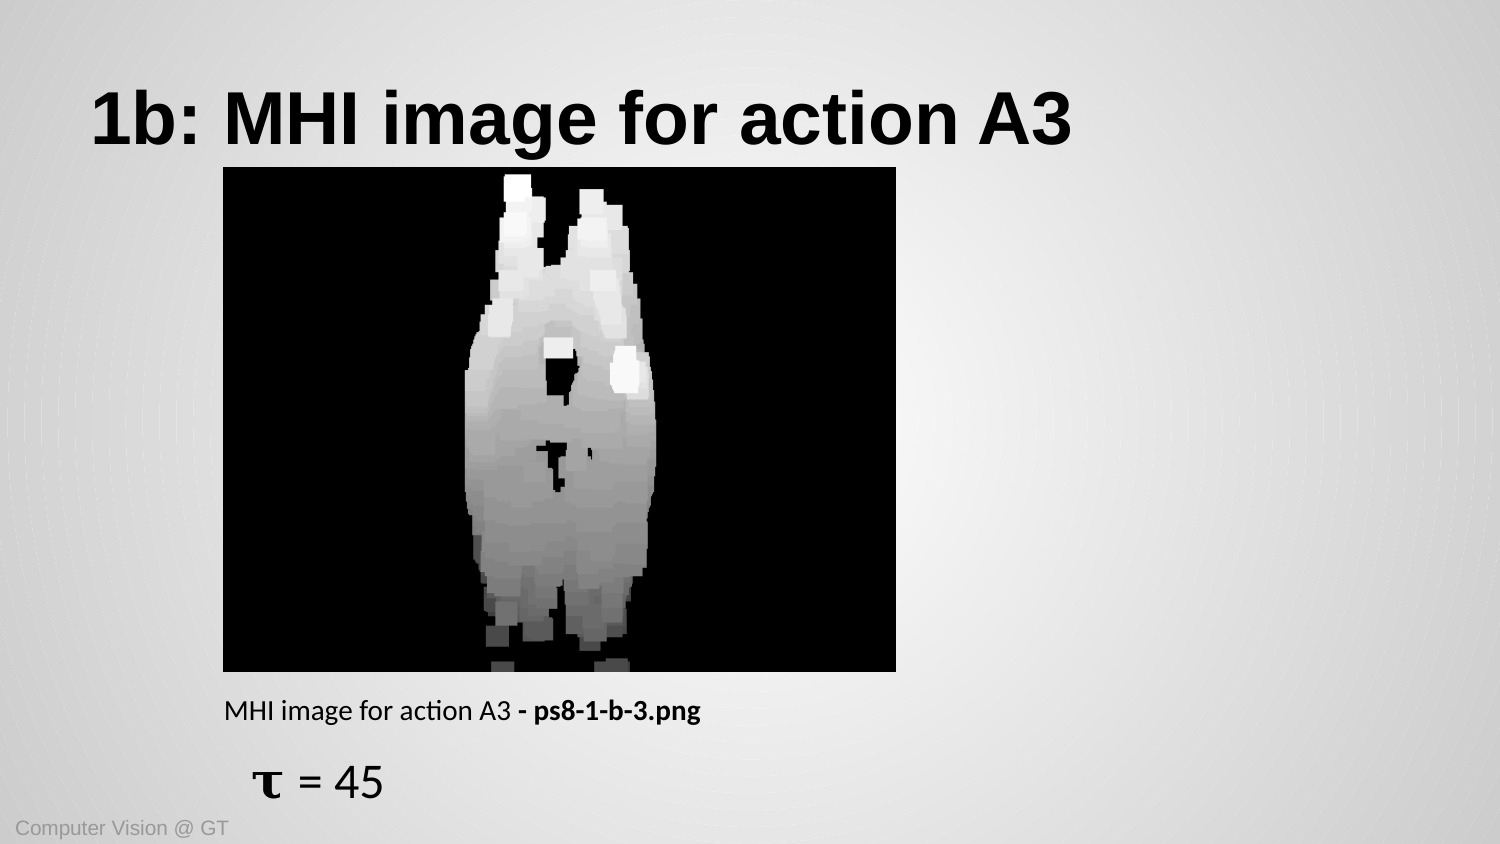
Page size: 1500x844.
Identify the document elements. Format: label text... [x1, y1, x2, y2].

text_box MHI image for action A3 - ps8-1-b-3.png [209, 671, 918, 754]
text_box 𝛕 = 45 [234, 724, 943, 786]
text_box Computer Vision @ GT [0, 811, 422, 844]
title 1b: MHI image for action A3 [75, 33, 1425, 175]
picture [223, 166, 896, 672]
